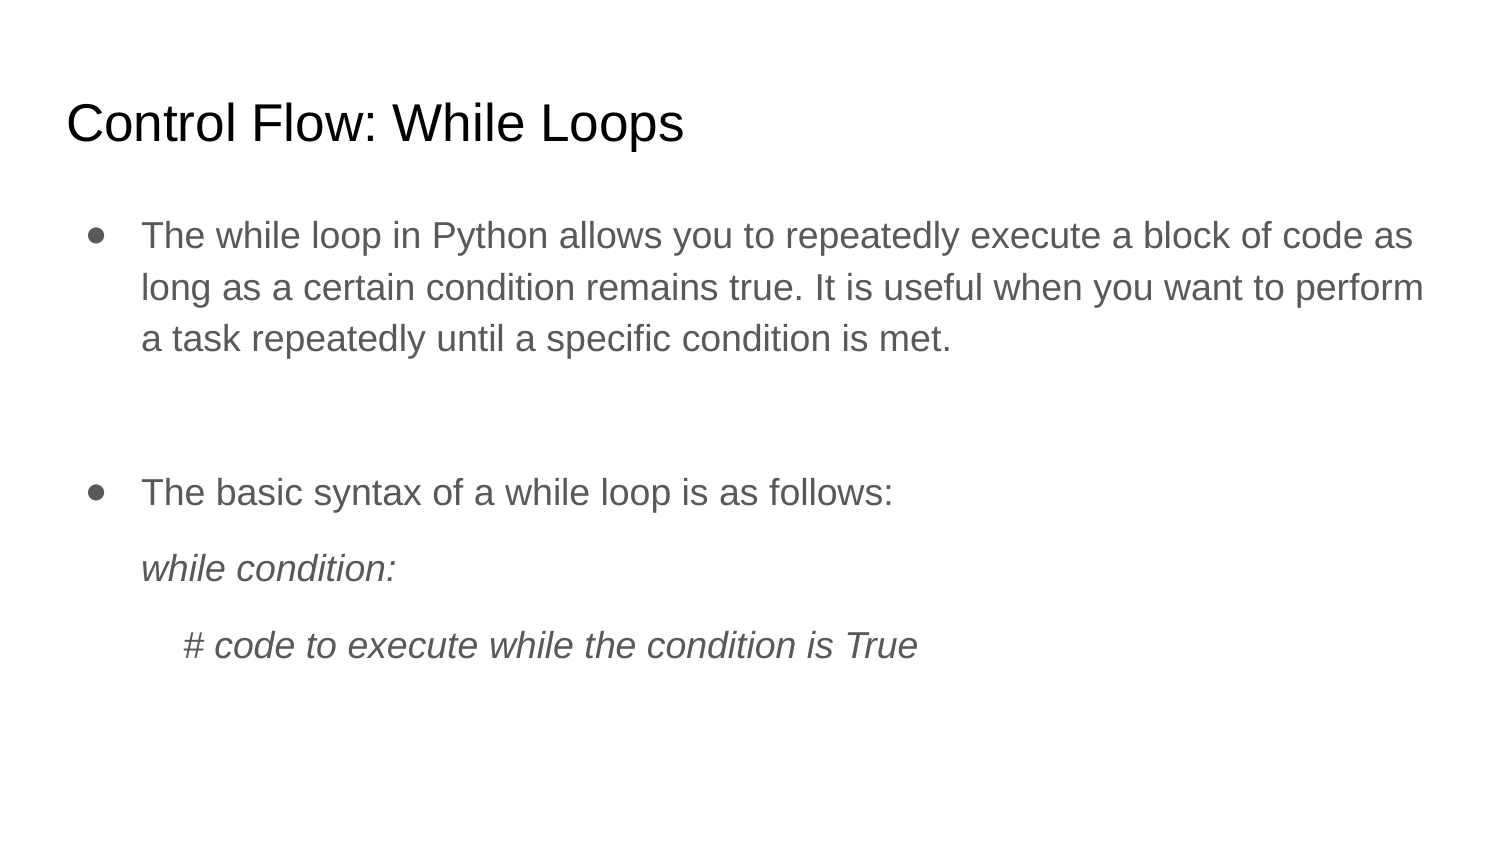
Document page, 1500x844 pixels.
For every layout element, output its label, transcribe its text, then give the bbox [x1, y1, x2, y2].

title Control Flow: While Loops [51, 72, 1449, 167]
list The while loop in Python allows you to repeatedly execute a block of code as long as a certain condition remains true. It is useful when you want to perform a task repeatedly until a specific condition is met. The basic syntax of a while loop is as follows: while condition: # code to execute while the condition is True [51, 189, 1449, 750]
